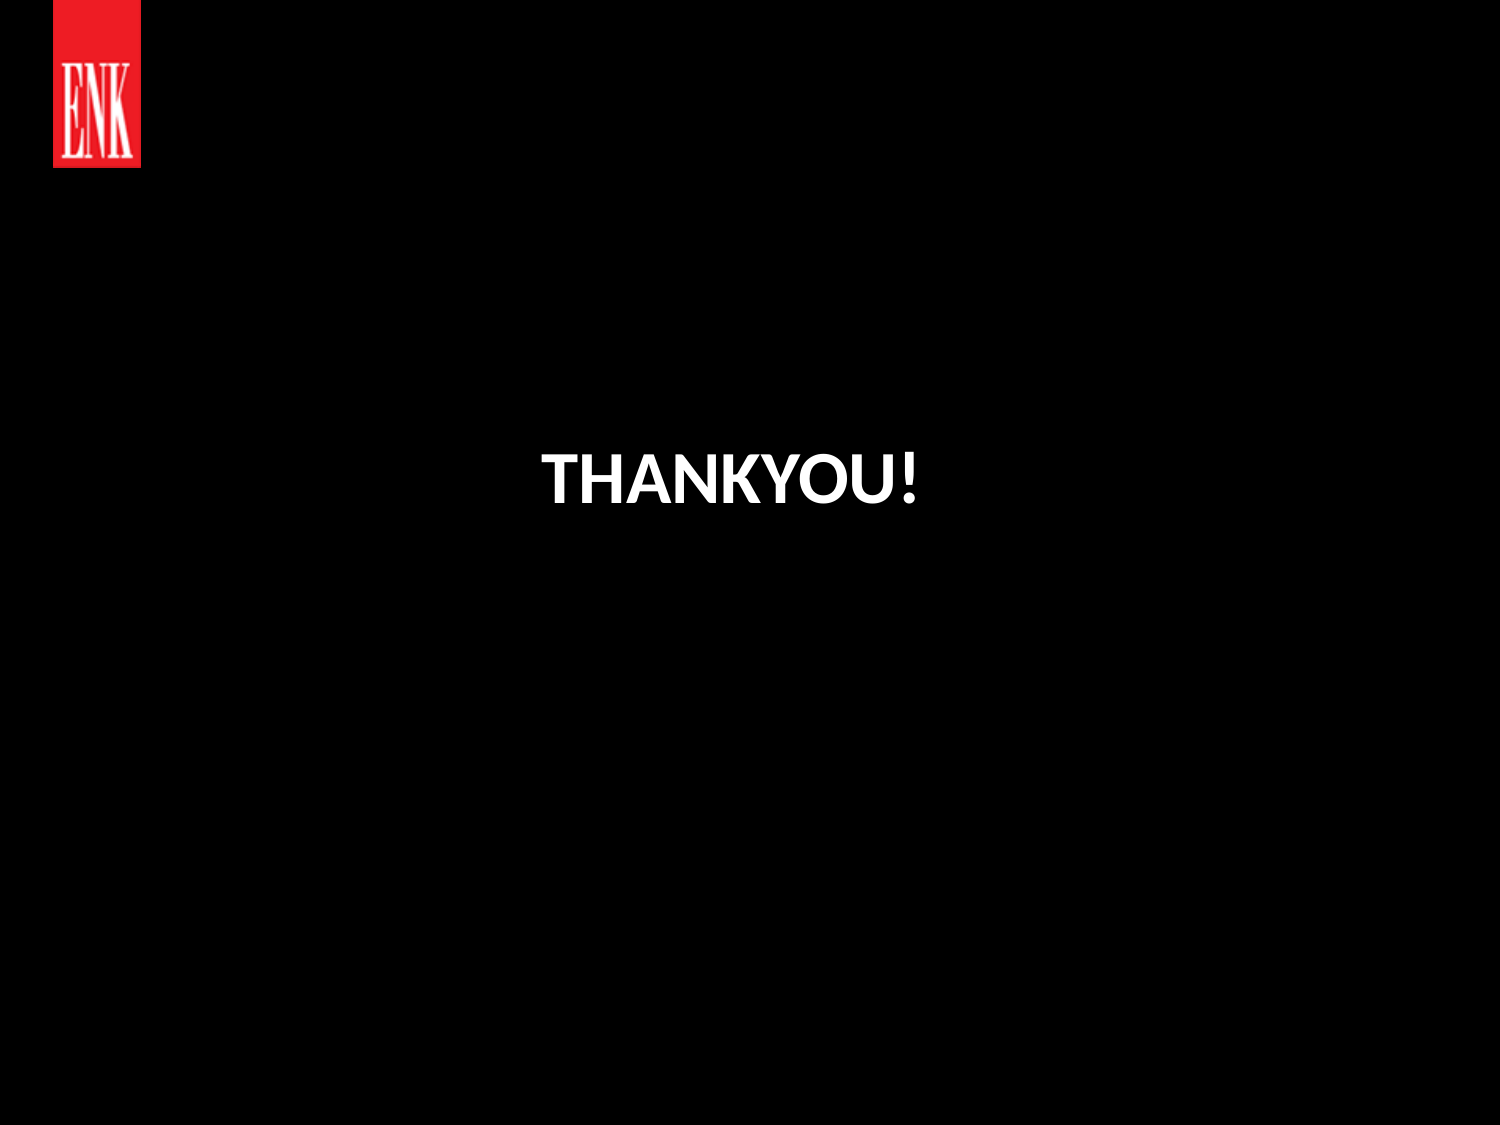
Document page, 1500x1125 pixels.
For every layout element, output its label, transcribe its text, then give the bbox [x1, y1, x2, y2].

text_box THANKYOU! [277, 420, 1187, 526]
picture [52, 0, 141, 168]
